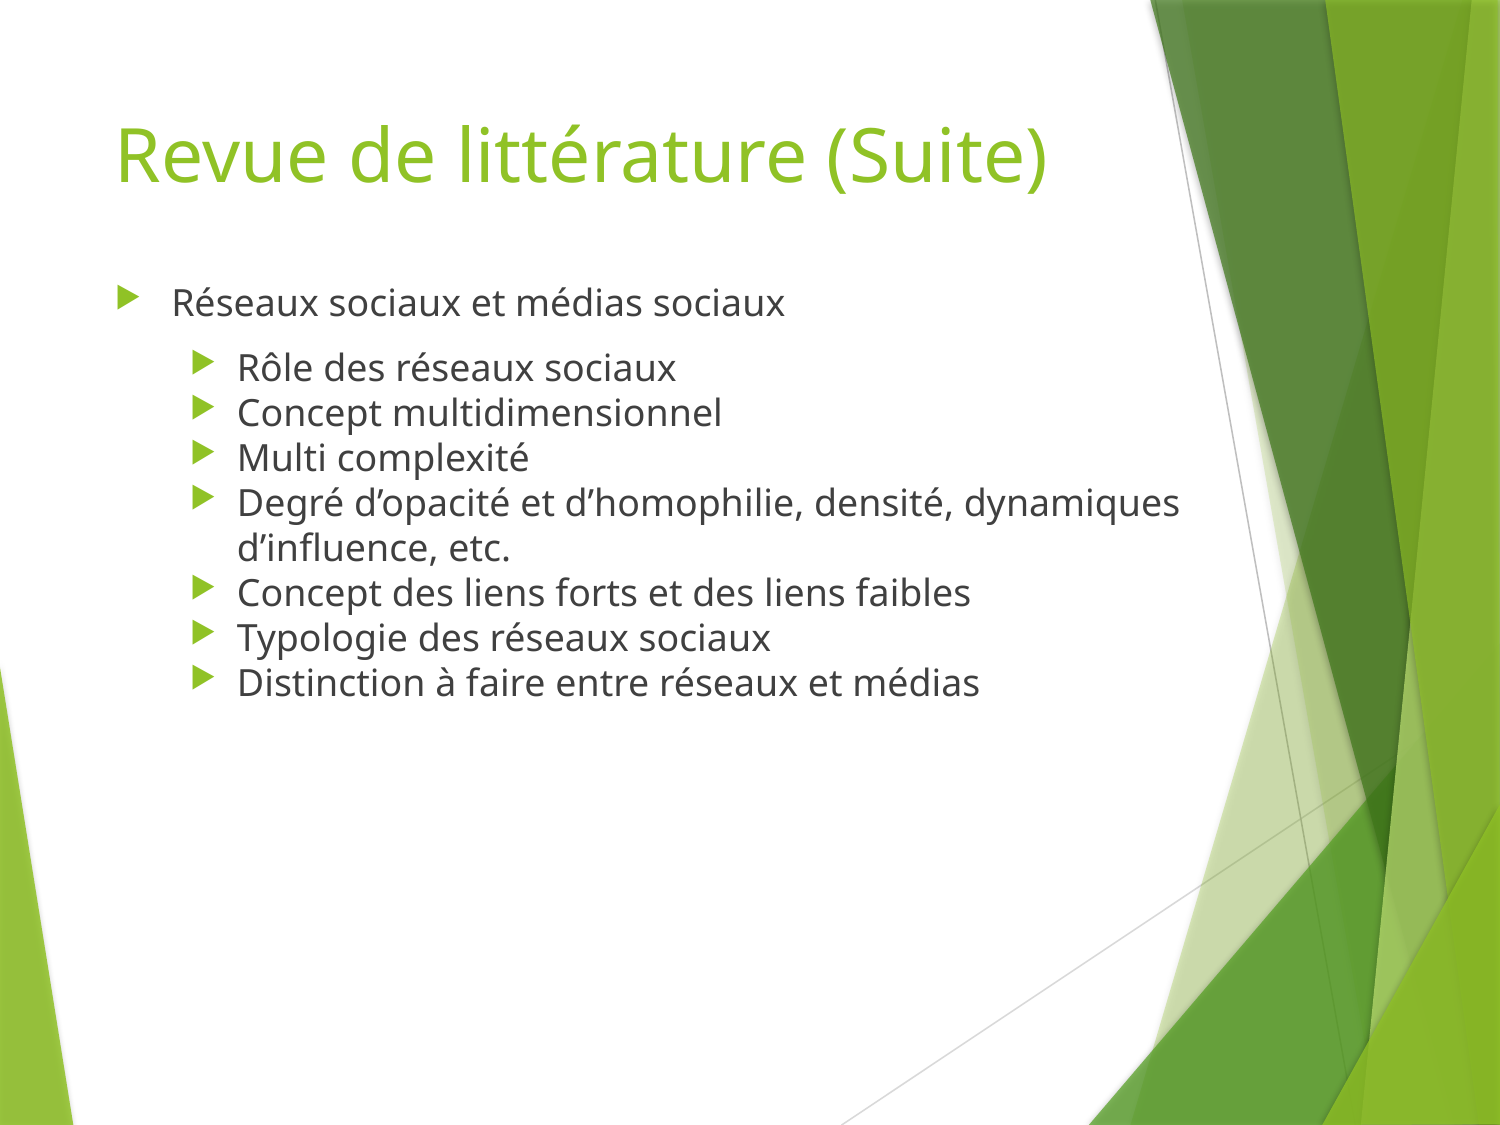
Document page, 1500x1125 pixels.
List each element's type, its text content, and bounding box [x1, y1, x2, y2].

title Revue de littérature (Suite) [99, 99, 1142, 228]
list Réseaux sociaux et médias sociaux Rôle des réseaux sociaux Concept multidimensionnel Multi complexité Degré d’opacité et d’homophilie, densité, dynamiques d’influence, etc. Concept des liens forts et des liens faibles Typologie des réseaux sociaux Distinction à faire entre réseaux et médias [99, 271, 1208, 760]
